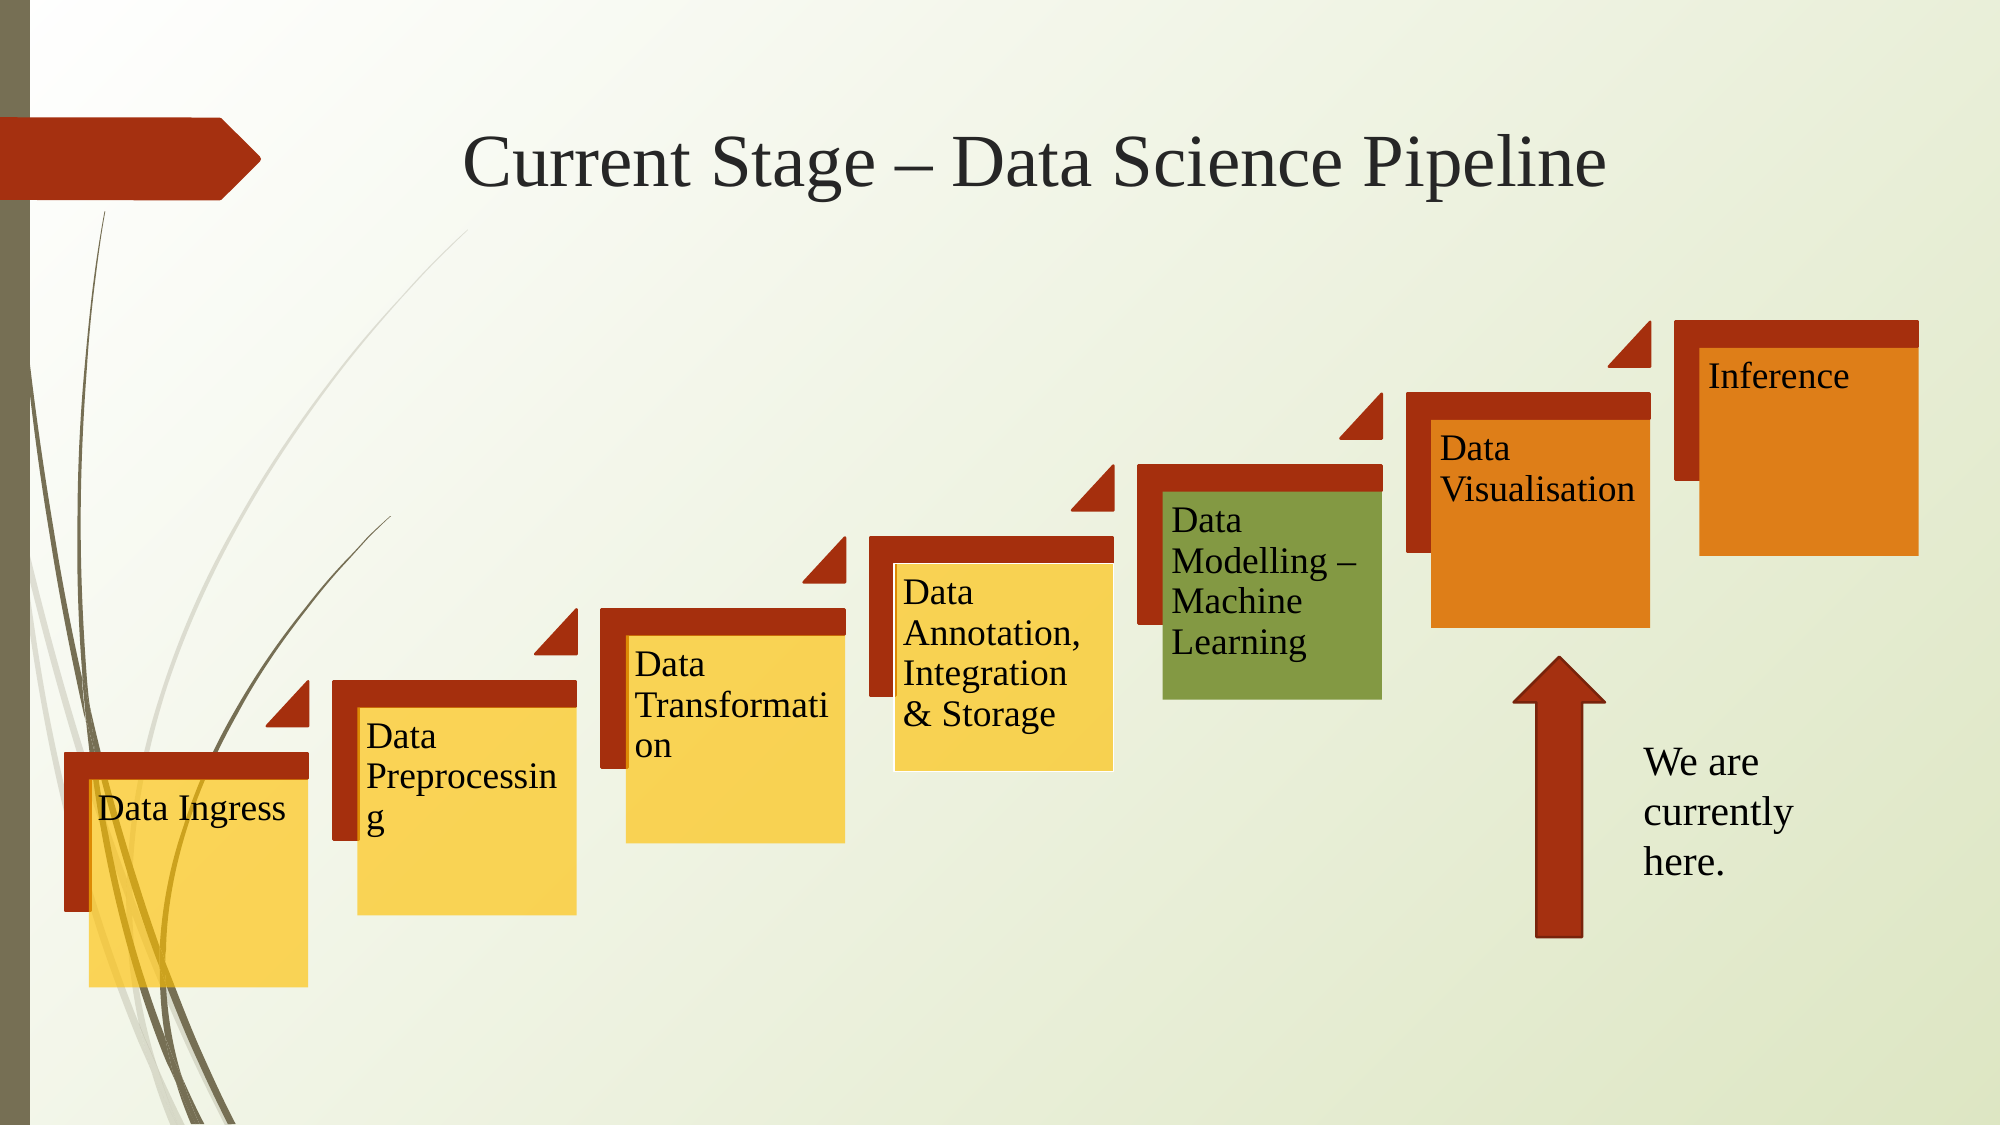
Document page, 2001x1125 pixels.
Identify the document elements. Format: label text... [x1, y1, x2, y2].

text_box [64, 321, 1919, 988]
title Current Stage – Data Science Pipeline [304, 104, 1767, 315]
